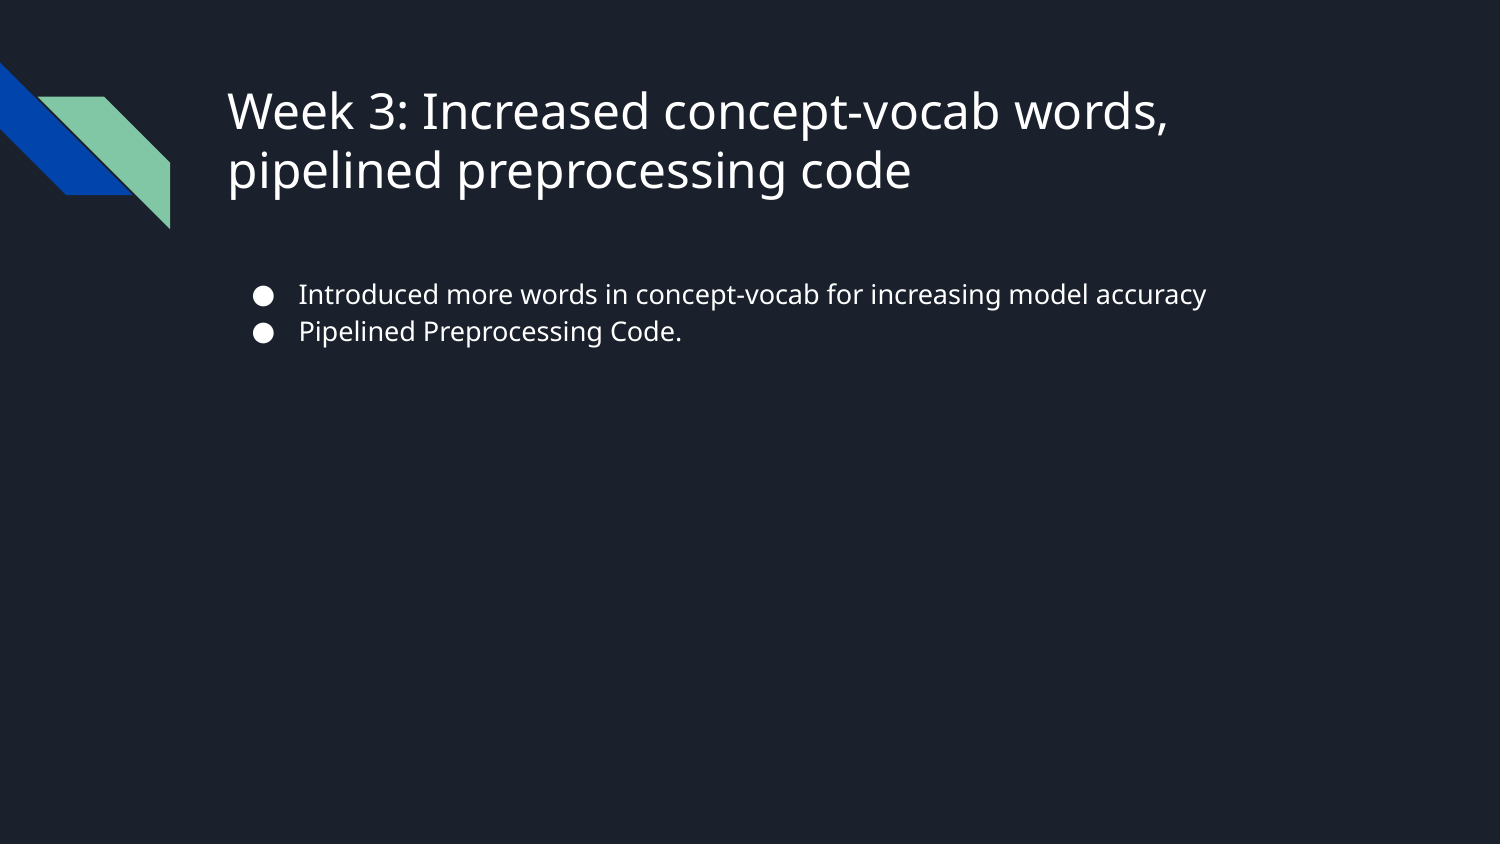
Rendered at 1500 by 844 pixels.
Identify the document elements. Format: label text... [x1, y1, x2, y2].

list Introduced more words in concept-vocab for increasing model accuracy Pipelined Preprocessing Code. [212, 257, 1368, 735]
title Week 3: Increased concept-vocab words, pipelined preprocessing code [212, 64, 1368, 215]
